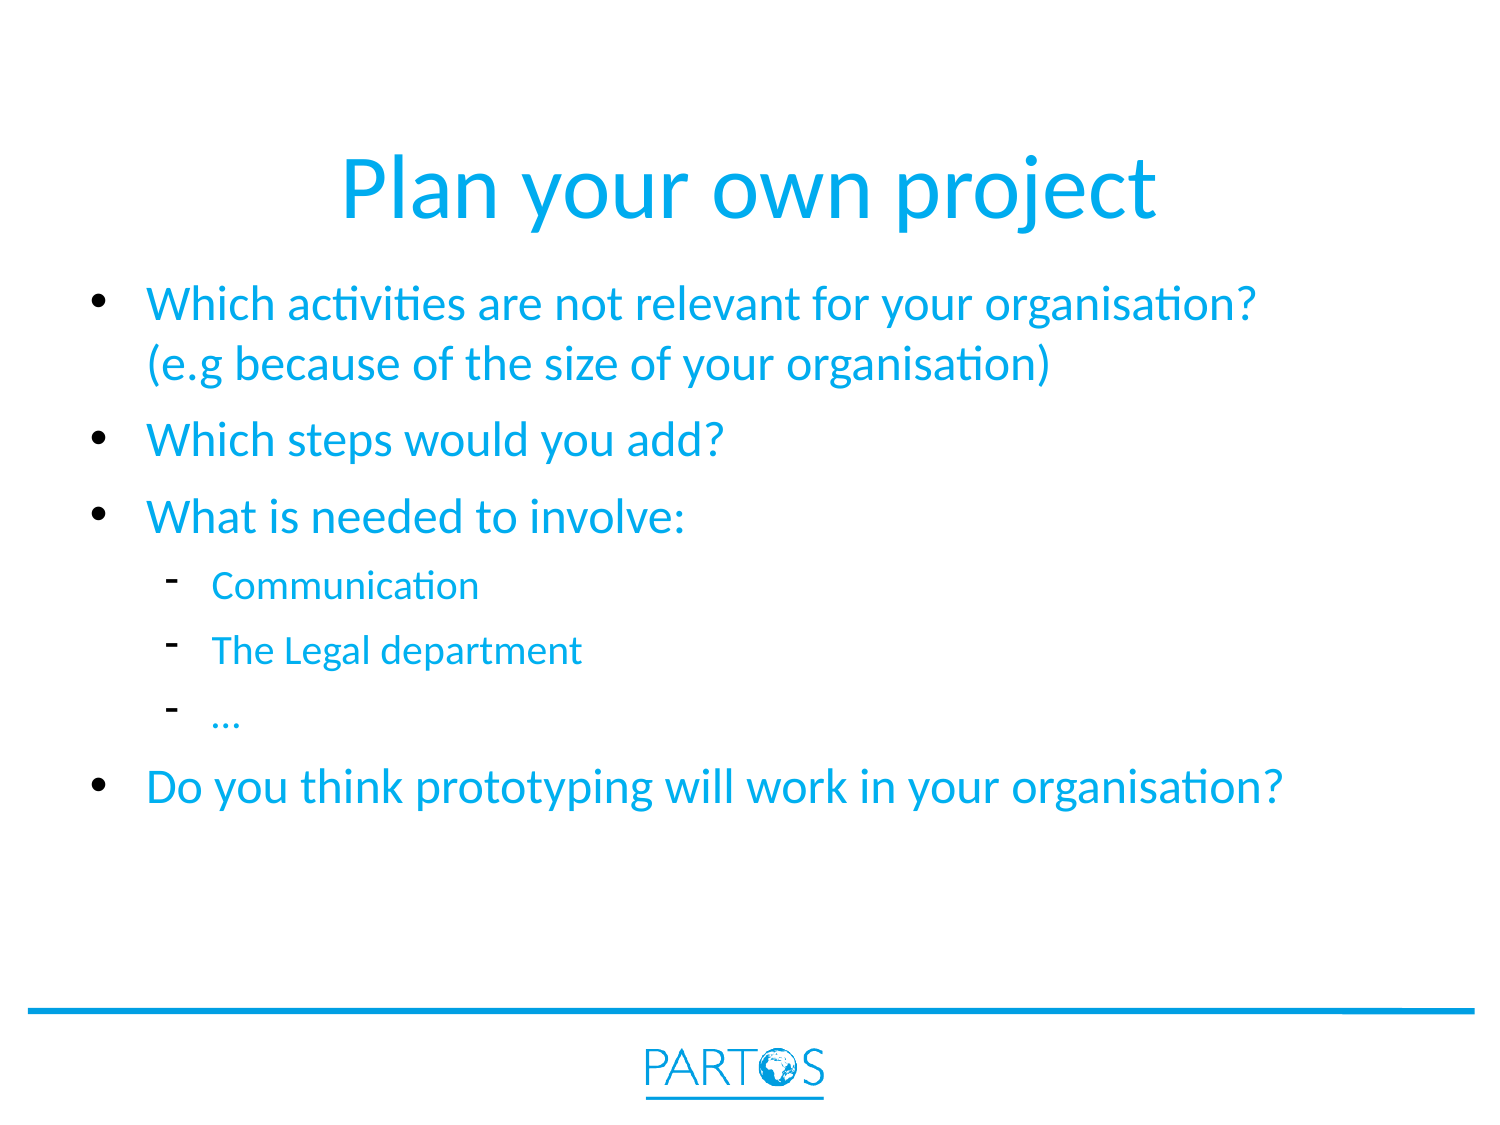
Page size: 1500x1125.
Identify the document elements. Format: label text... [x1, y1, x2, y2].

title Plan your own project [74, 63, 1425, 262]
picture [620, 1022, 849, 1125]
list Which activities are not relevant for your organisation? (e.g because of the size of your organisation) Which steps would you add? What is needed to involve: Communication The Legal department … Do you think prototyping will work in your organisation? [74, 262, 1425, 1018]
